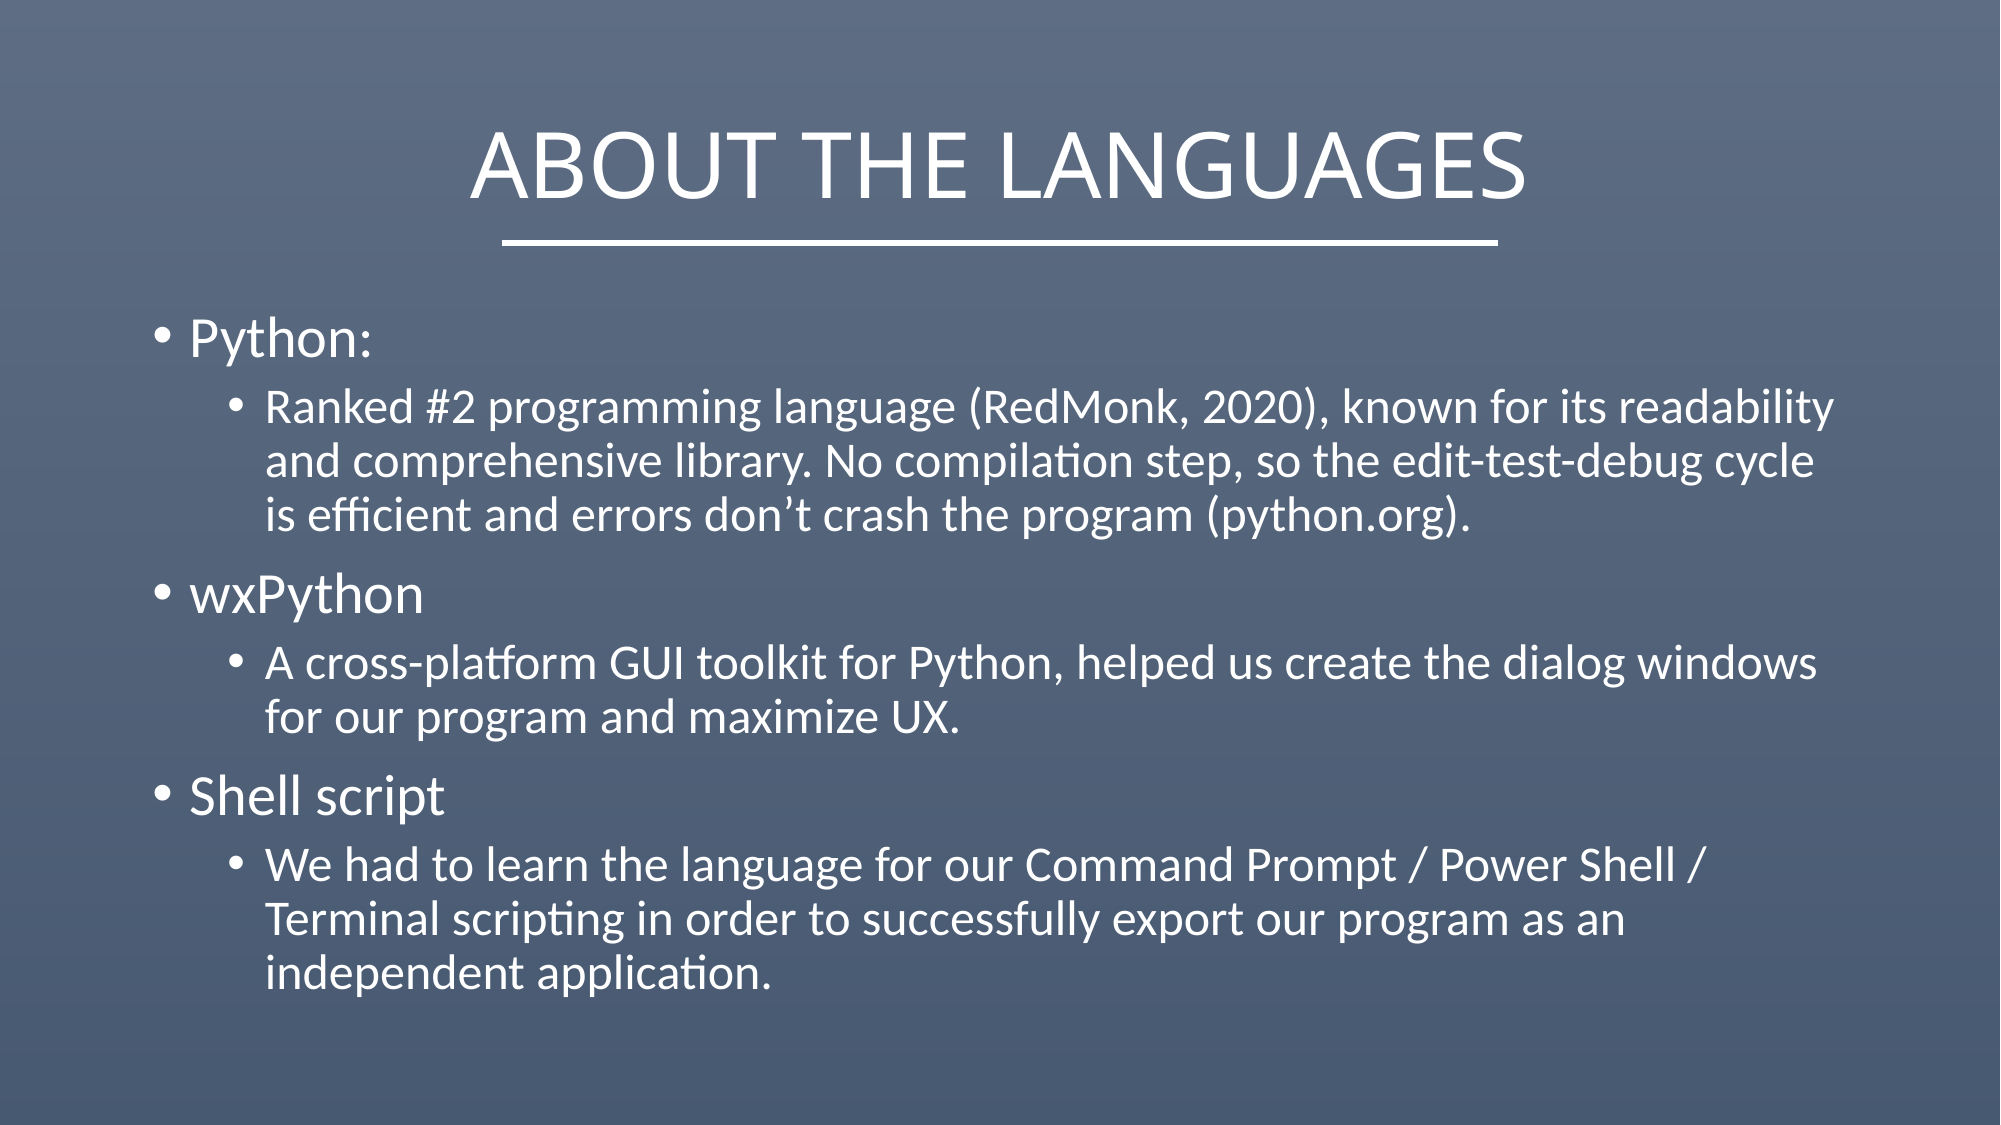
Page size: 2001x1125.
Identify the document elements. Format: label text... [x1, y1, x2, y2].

title ABOUT THE LANGUAGES [137, 59, 1863, 278]
list Python: Ranked #2 programming language (RedMonk, 2020), known for its readability and comprehensive library. No compilation step, so the edit-test-debug cycle is efficient and errors don’t crash the program (python.org). wxPython A cross-platform GUI toolkit for Python, helped us create the dialog windows for our program and maximize UX. Shell script We had to learn the language for our Command Prompt / Power Shell / Terminal scripting in order to successfully export our program as an independent application. [137, 299, 1863, 1014]
